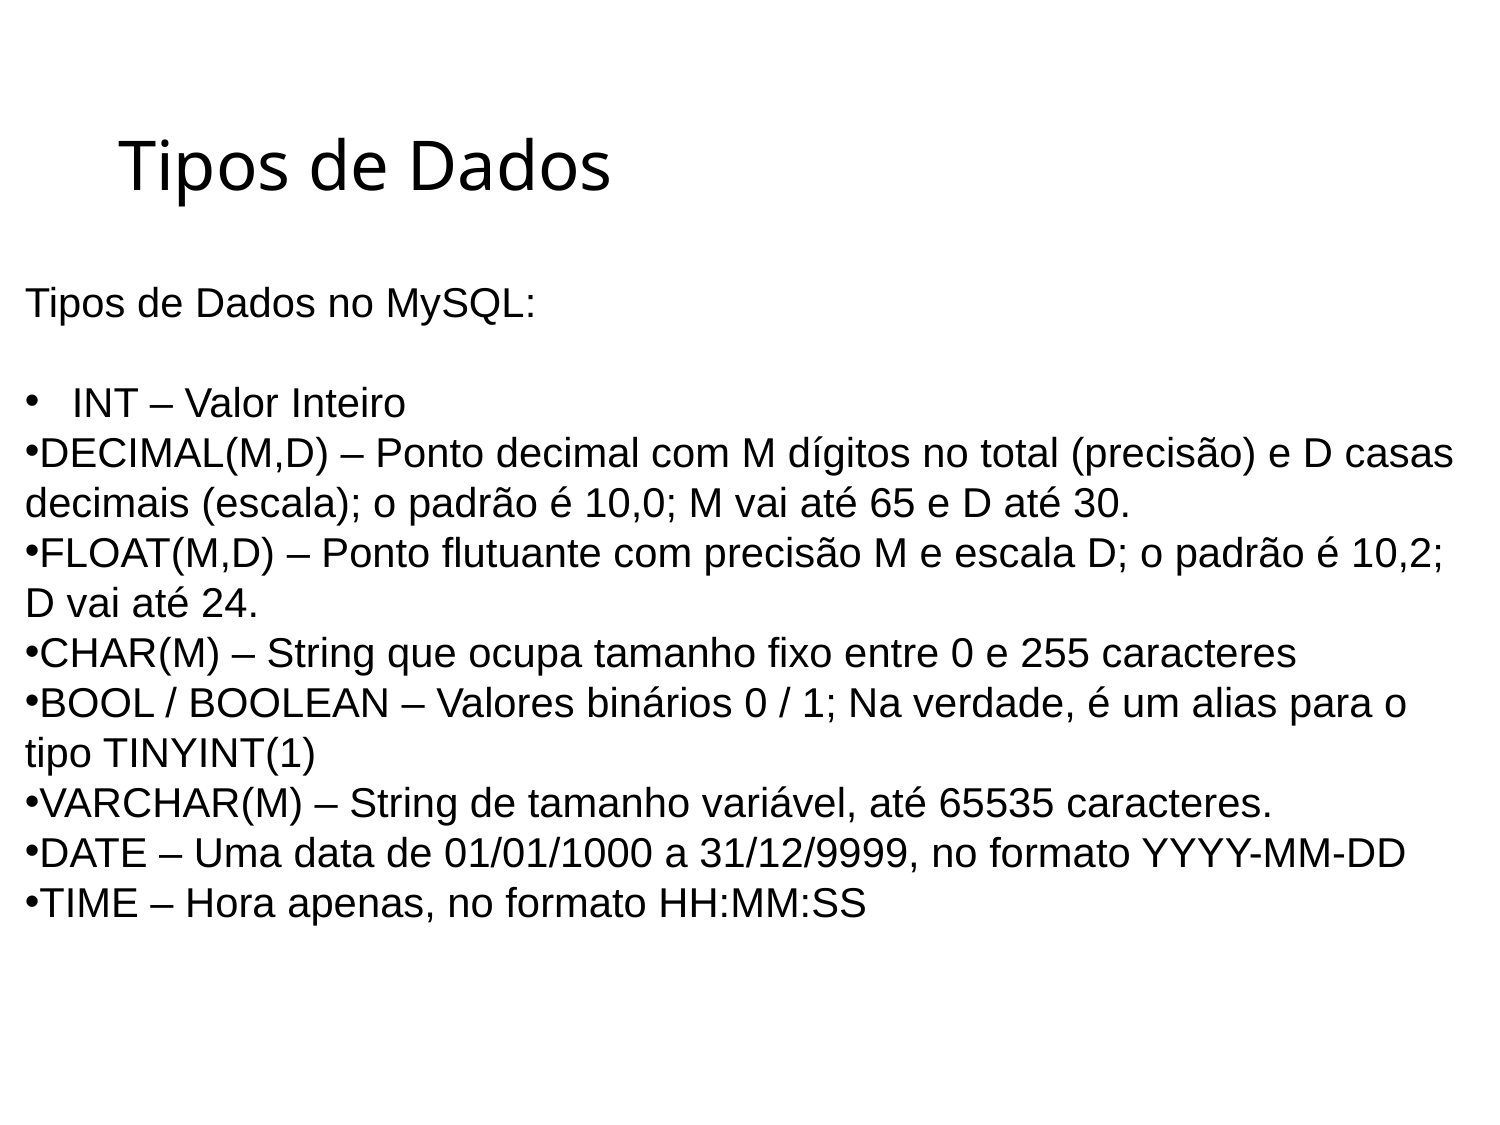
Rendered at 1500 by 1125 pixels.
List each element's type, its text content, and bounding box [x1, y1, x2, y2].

text_box Tipos de Dados no MySQL: INT – Valor Inteiro DECIMAL(M,D) – Ponto decimal com M dígitos no total (precisão) e D casas decimais (escala); o padrão é 10,0; M vai até 65 e D até 30. FLOAT(M,D) – Ponto flutuante com precisão M e escala D; o padrão é 10,2; D vai até 24. CHAR(M) – String que ocupa tamanho fixo entre 0 e 255 caracteres BOOL / BOOLEAN – Valores binários 0 / 1; Na verdade, é um alias para o tipo TINYINT(1) VARCHAR(M) – String de tamanho variável, até 65535 caracteres. DATE – Uma data de 01/01/1000 a 31/12/9999, no formato YYYY-MM-DD TIME – Hora apenas, no formato HH:MM:SS [24, 275, 1463, 966]
title Tipos de Dados [103, 59, 1397, 275]
